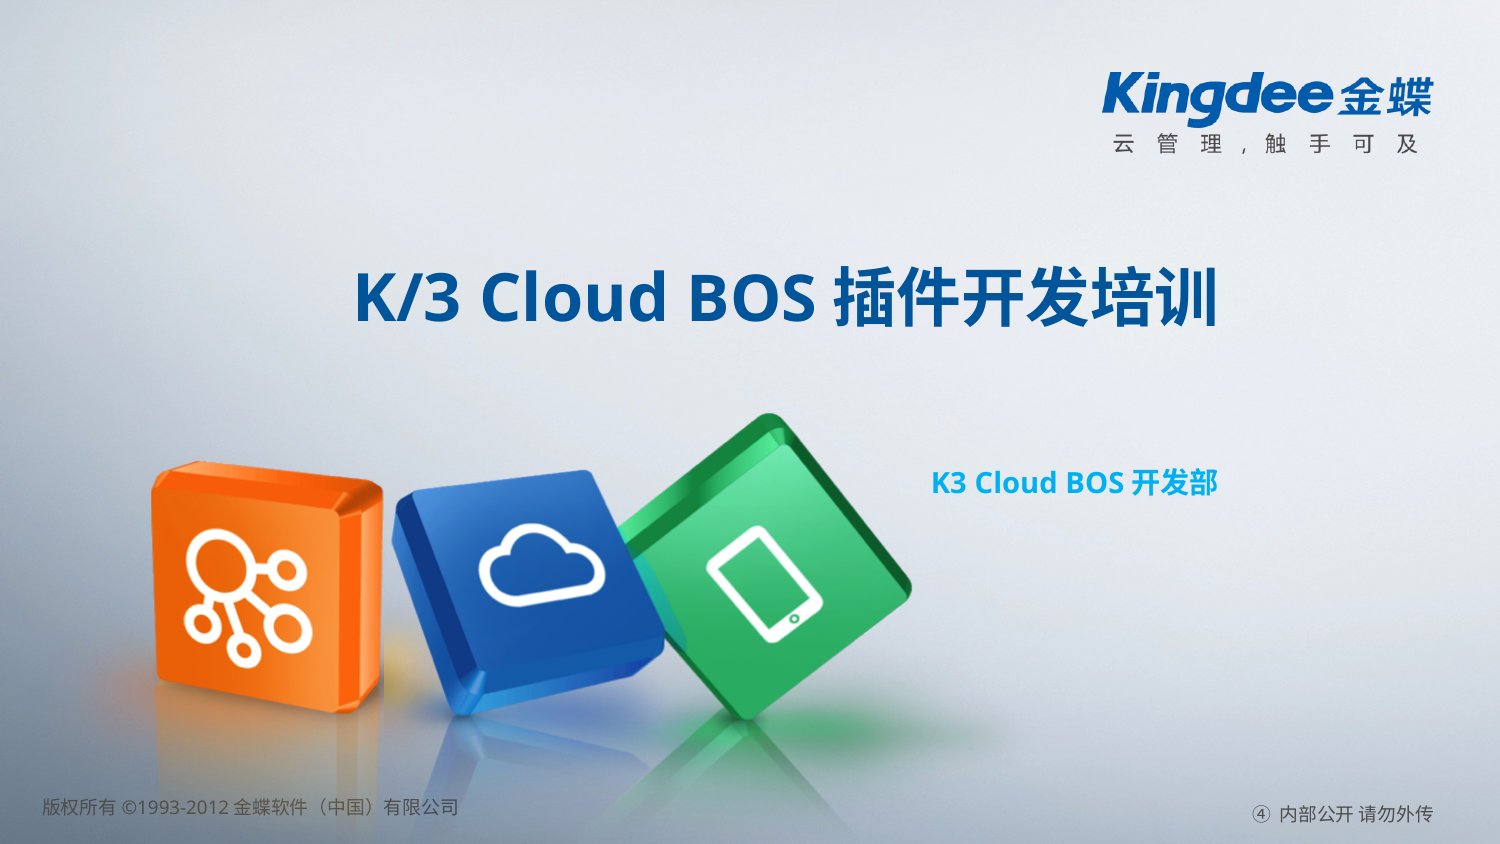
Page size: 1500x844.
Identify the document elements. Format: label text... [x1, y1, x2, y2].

picture [0, 0, 1500, 844]
text_box K3 Cloud BOS开发部 [773, 457, 1235, 563]
title K/3 Cloud BOS插件开发培训 [86, 152, 1235, 458]
